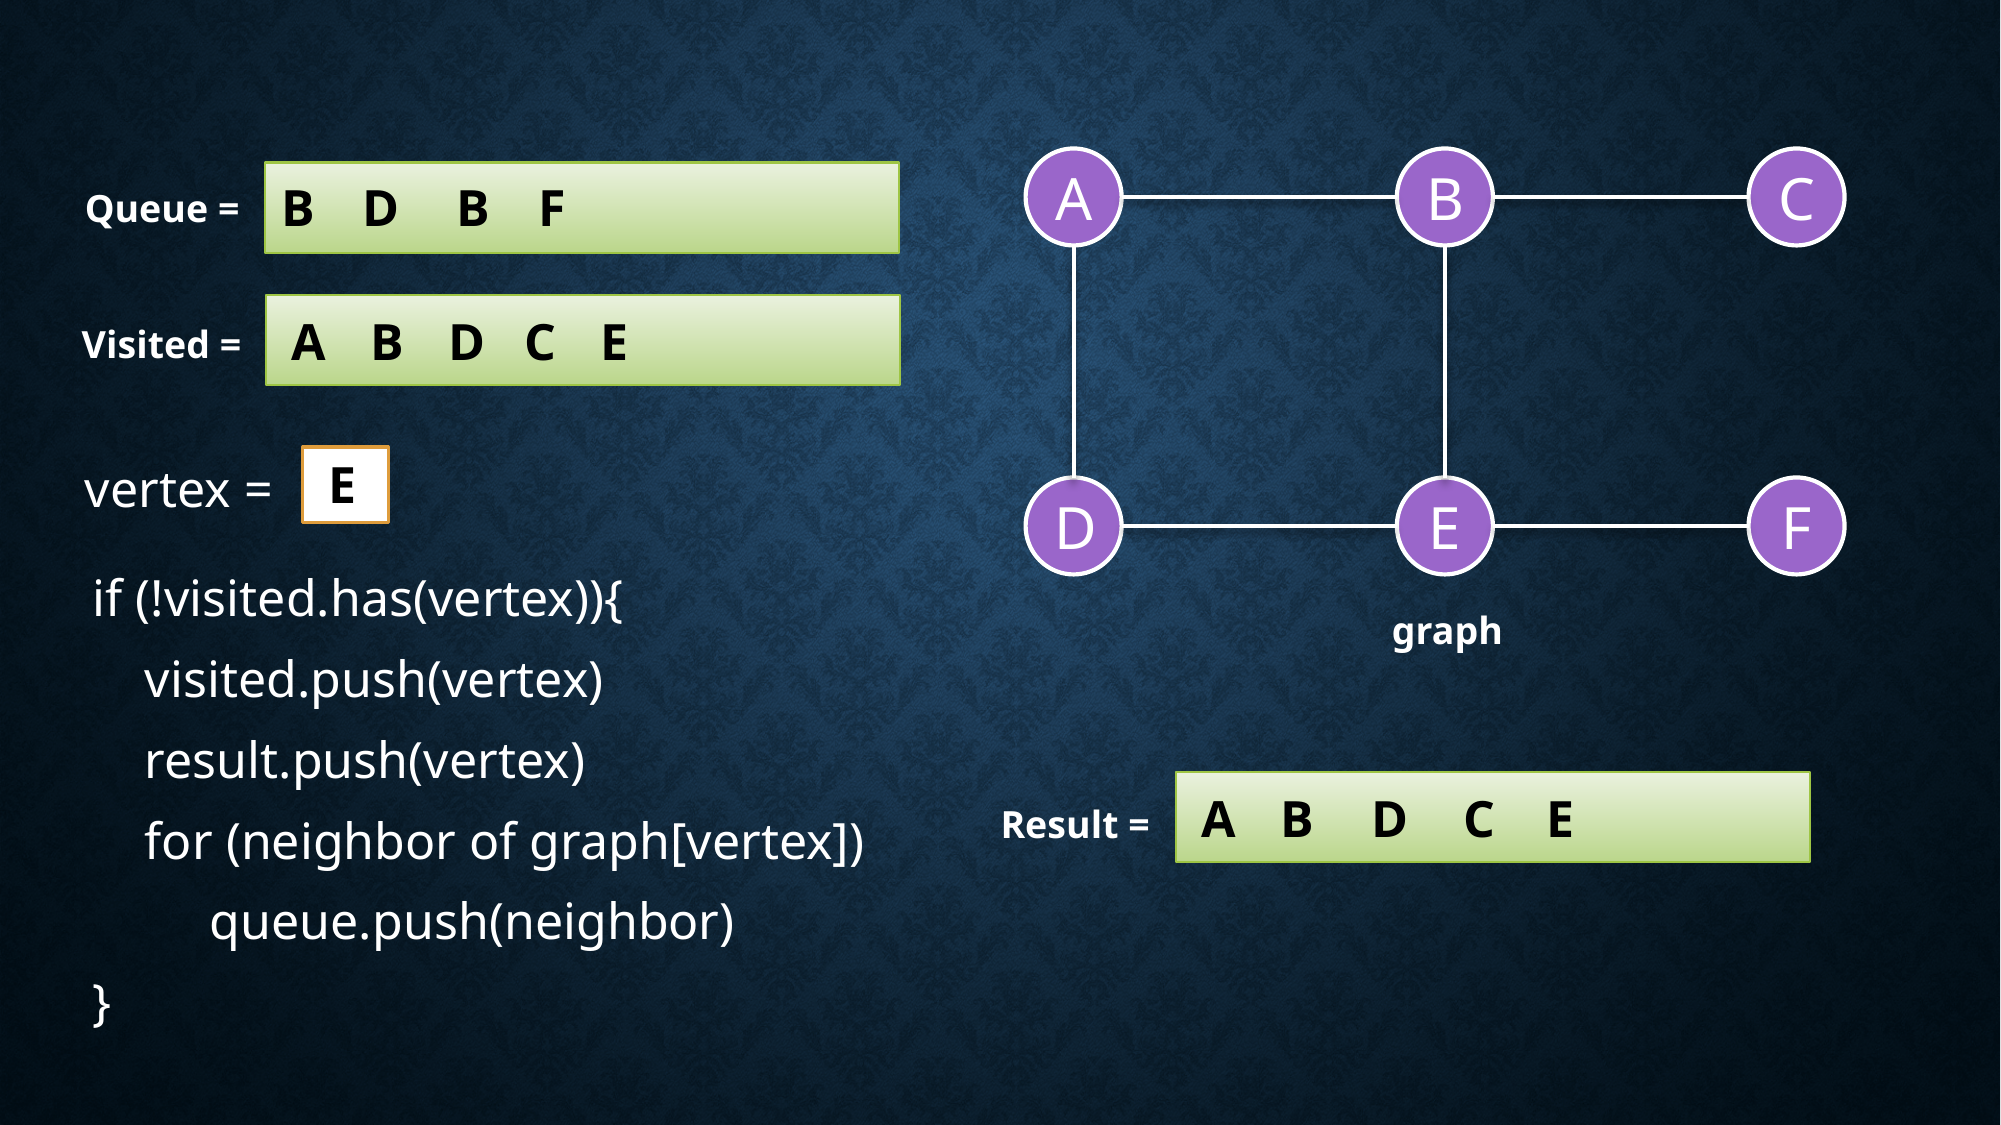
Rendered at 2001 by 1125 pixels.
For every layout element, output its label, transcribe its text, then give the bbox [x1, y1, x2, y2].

text_box graph [1377, 599, 1528, 660]
text_box D [347, 169, 417, 245]
text_box F [523, 169, 593, 245]
text_box C [509, 302, 579, 378]
text_box D [1356, 780, 1426, 855]
text_box [1175, 771, 1811, 863]
text_box E [1532, 780, 1601, 855]
list if (!visited.has(vertex)){ visited.push(vertex) result.push(vertex) for (neighbor of graph[vertex]) queue.push(neighbor) } [77, 559, 899, 1087]
text_box E [585, 302, 654, 378]
text_box [264, 161, 900, 254]
text_box Visited = [66, 313, 265, 374]
text_box Queue = [70, 177, 266, 238]
text_box B [266, 169, 336, 245]
text_box B [441, 169, 511, 245]
text_box A [1186, 780, 1256, 855]
text_box B [355, 302, 425, 378]
text_box vertex = [70, 437, 644, 537]
text_box D [434, 302, 503, 378]
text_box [1025, 147, 1846, 575]
text_box B [1265, 780, 1335, 855]
text_box Result = [985, 794, 1175, 854]
text_box [265, 294, 901, 386]
text_box A [276, 302, 346, 378]
text_box C [1448, 780, 1518, 855]
